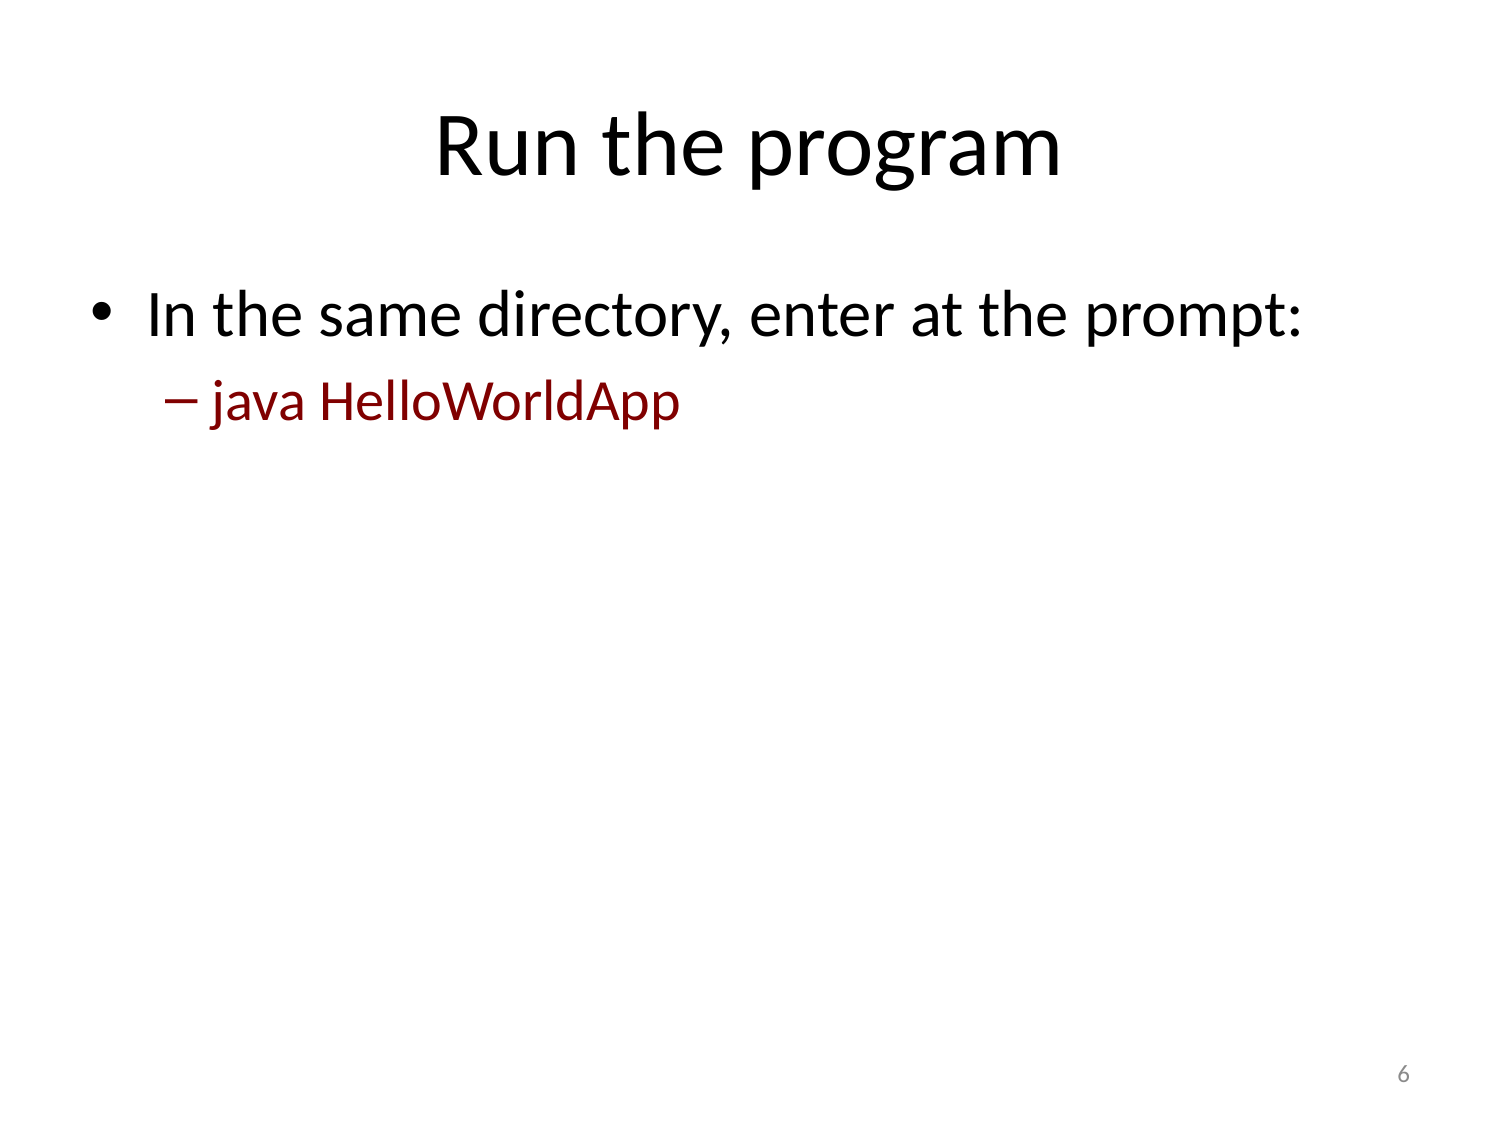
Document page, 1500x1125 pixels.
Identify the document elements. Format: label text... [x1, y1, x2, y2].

list In the same directory, enter at the prompt: java HelloWorldApp [75, 262, 1425, 1005]
slide_number 6 [1074, 1042, 1425, 1103]
title Run the program [75, 45, 1425, 233]
